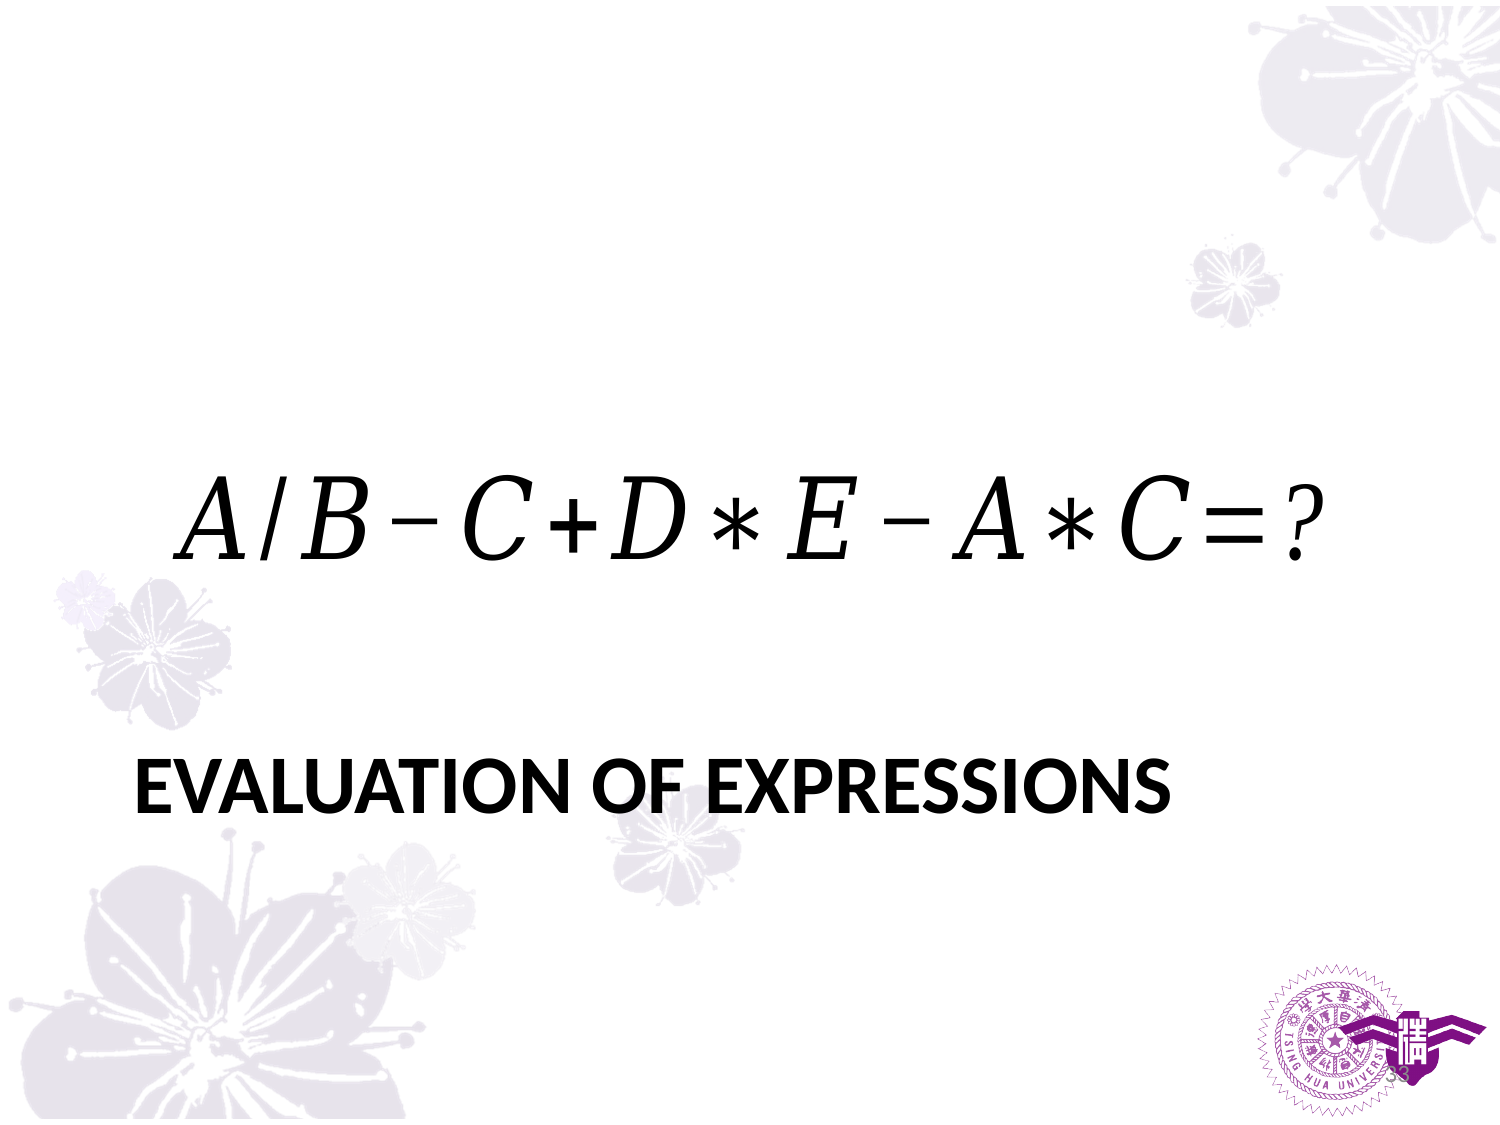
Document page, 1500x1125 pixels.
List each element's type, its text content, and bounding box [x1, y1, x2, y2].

title Evaluation of expressions [118, 722, 1394, 947]
slide_number 33 [1074, 1042, 1425, 1103]
picture [0, 6, 1500, 1119]
